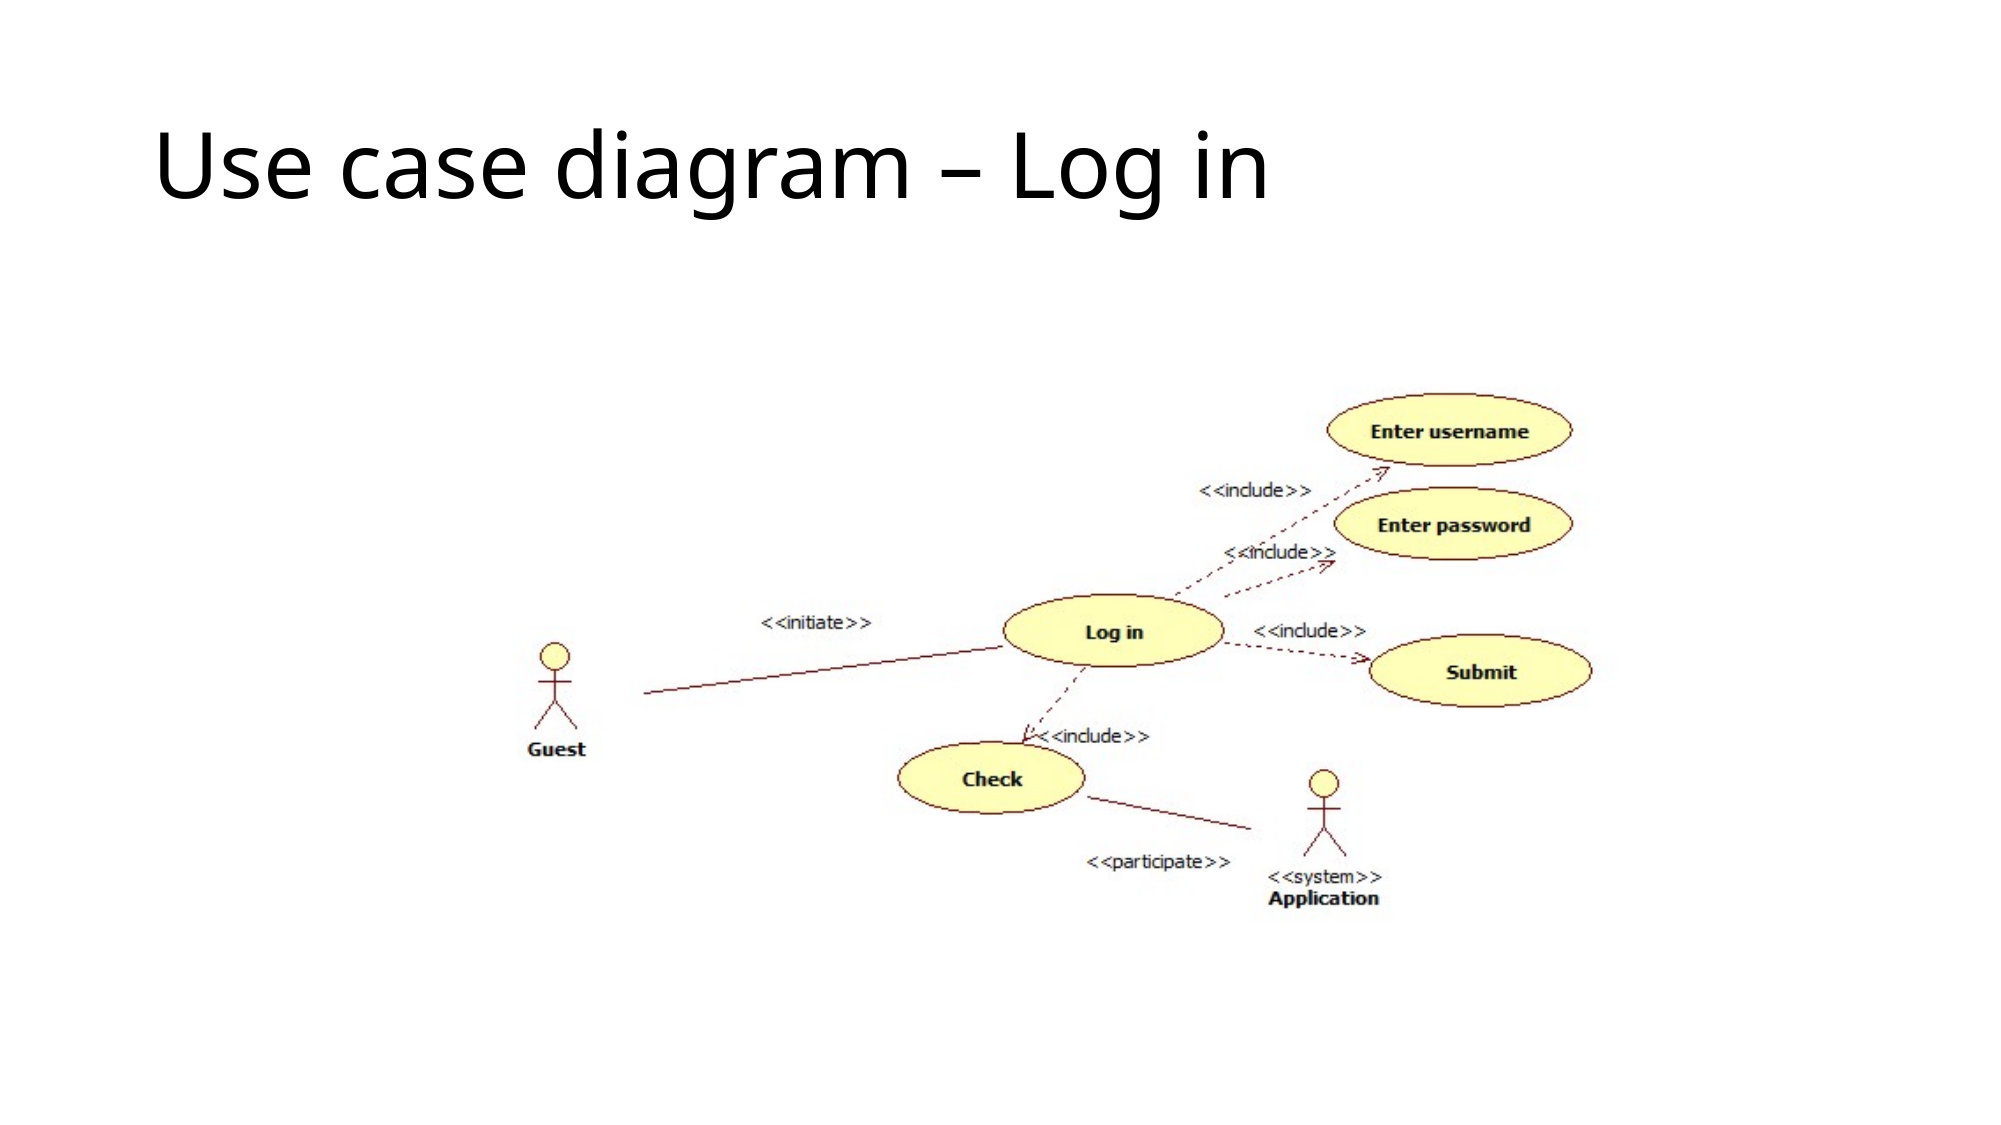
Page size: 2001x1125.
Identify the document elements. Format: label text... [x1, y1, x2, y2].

title Use case diagram – Log in [137, 59, 1863, 278]
picture [433, 360, 1628, 952]
